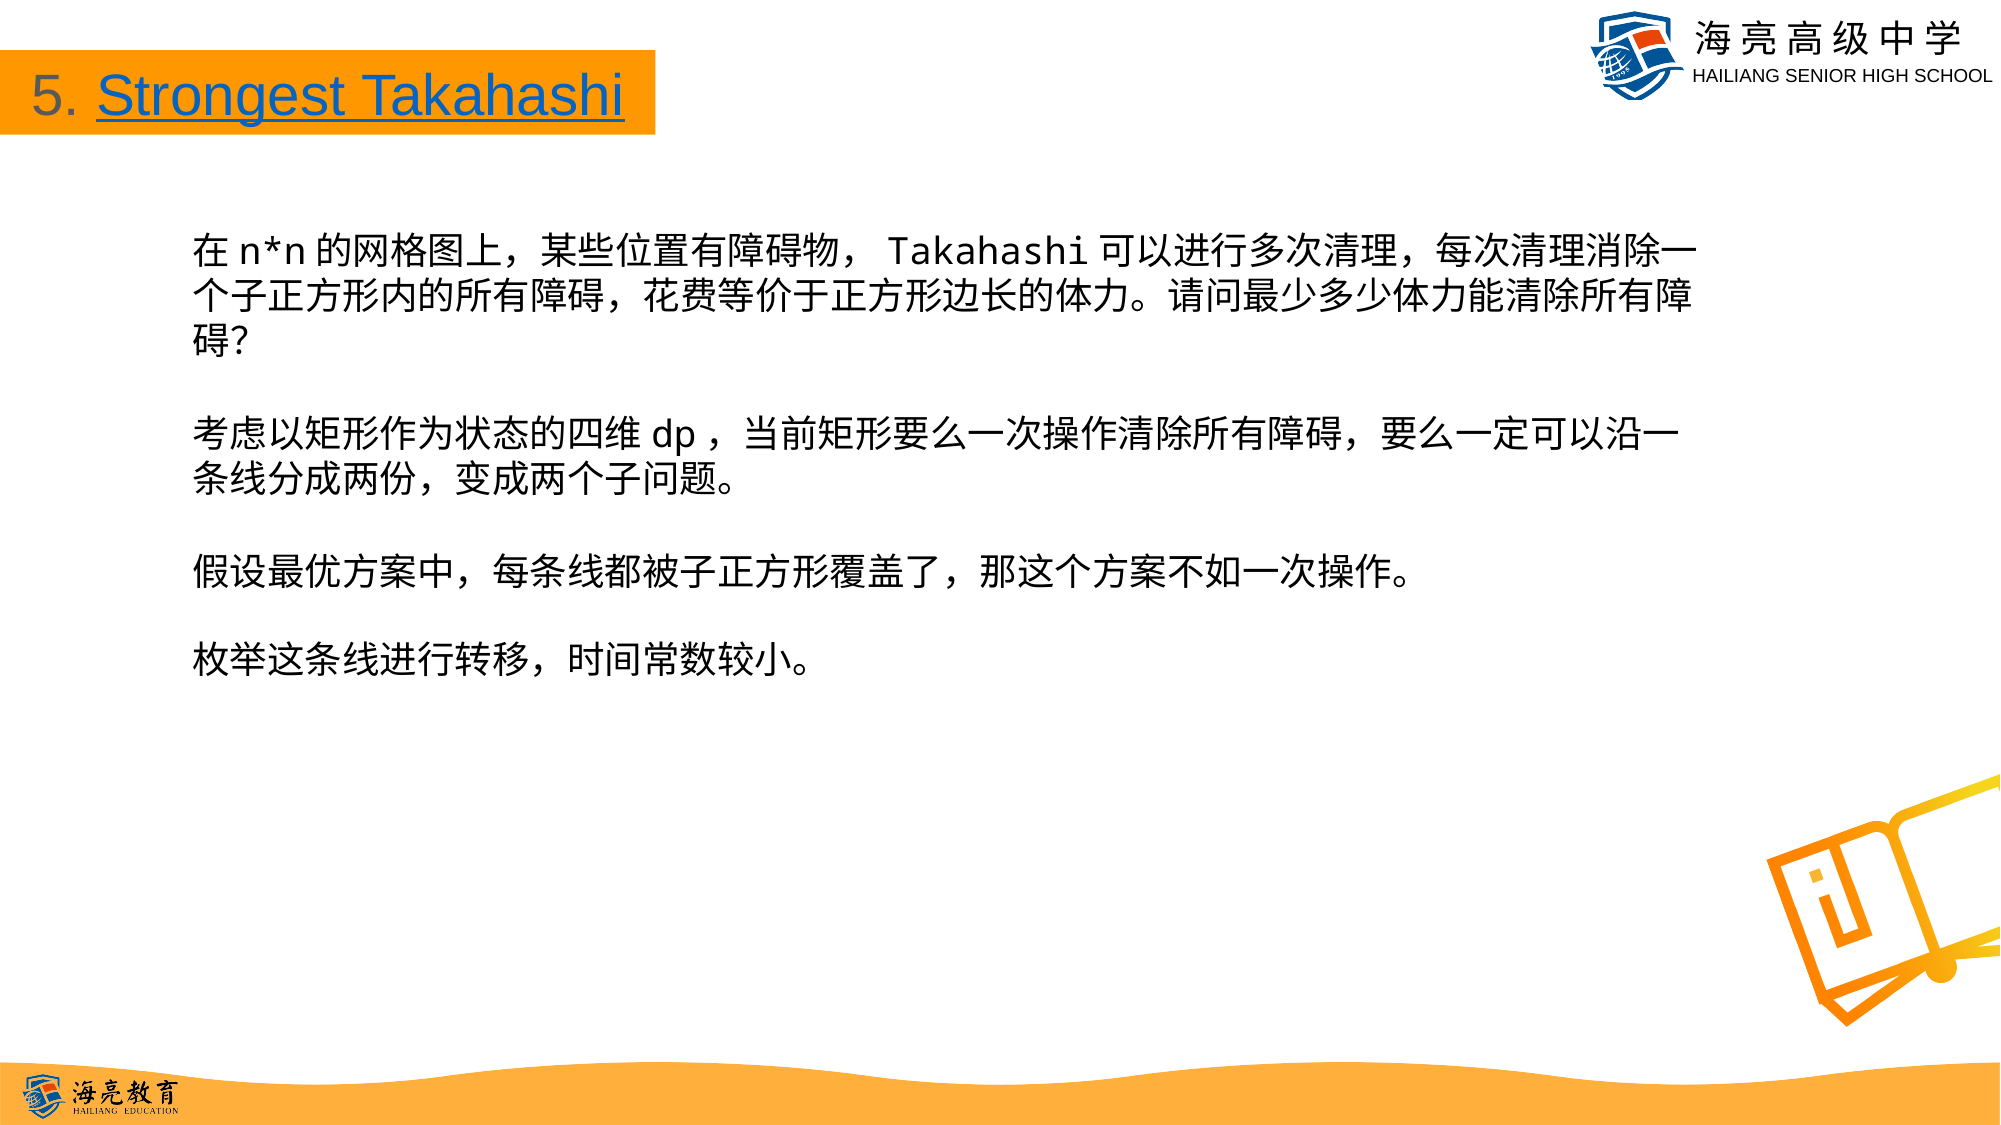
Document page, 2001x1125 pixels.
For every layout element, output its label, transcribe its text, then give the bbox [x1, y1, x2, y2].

text_box 考虑以矩形作为状态的四维dp，当前矩形要么一次操作清除所有障碍，要么一定可以沿一条线分成两份，变成两个子问题。 [177, 403, 1710, 508]
text_box 5. Strongest Takahashi [0, 50, 656, 135]
picture [1766, 772, 2000, 1027]
picture [0, 1062, 2000, 1125]
text_box 假设最优方案中，每条线都被子正方形覆盖了，那这个方案不如一次操作。 [177, 540, 1710, 601]
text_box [1590, 7, 2000, 100]
